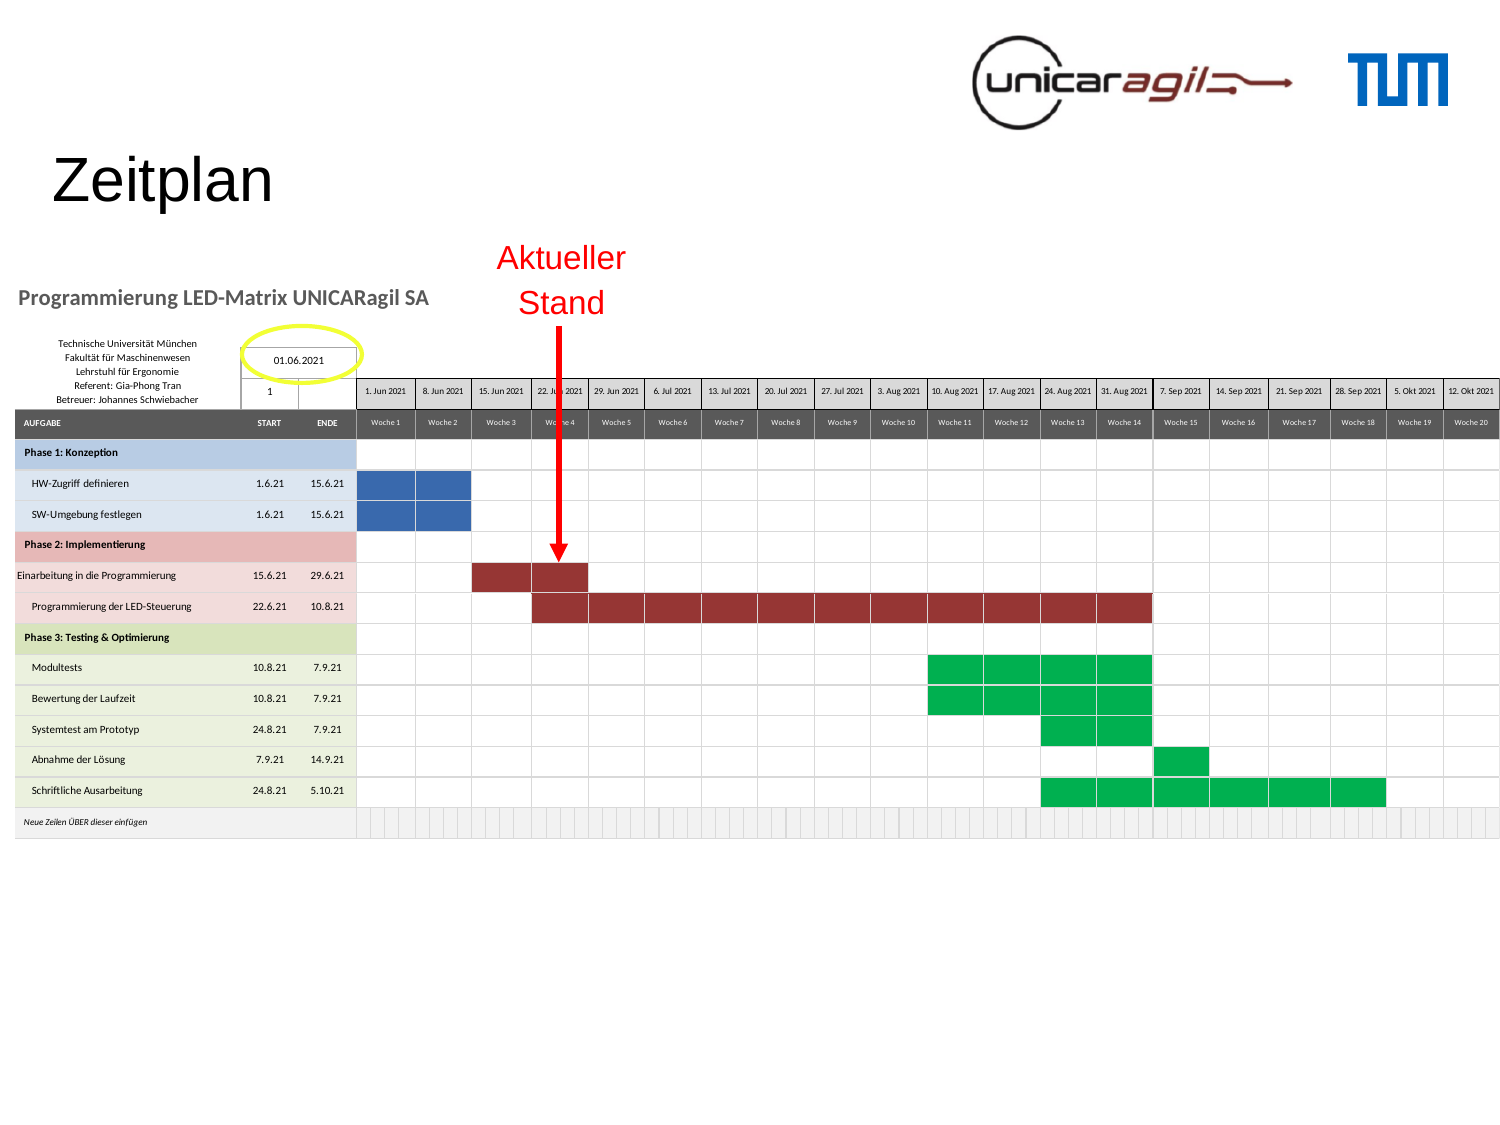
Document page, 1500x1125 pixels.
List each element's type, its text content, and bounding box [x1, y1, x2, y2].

text_box Aktueller Stand [489, 230, 634, 284]
picture [0, 285, 1500, 840]
title Zeitplan [52, 146, 1449, 215]
picture [965, 27, 1298, 131]
